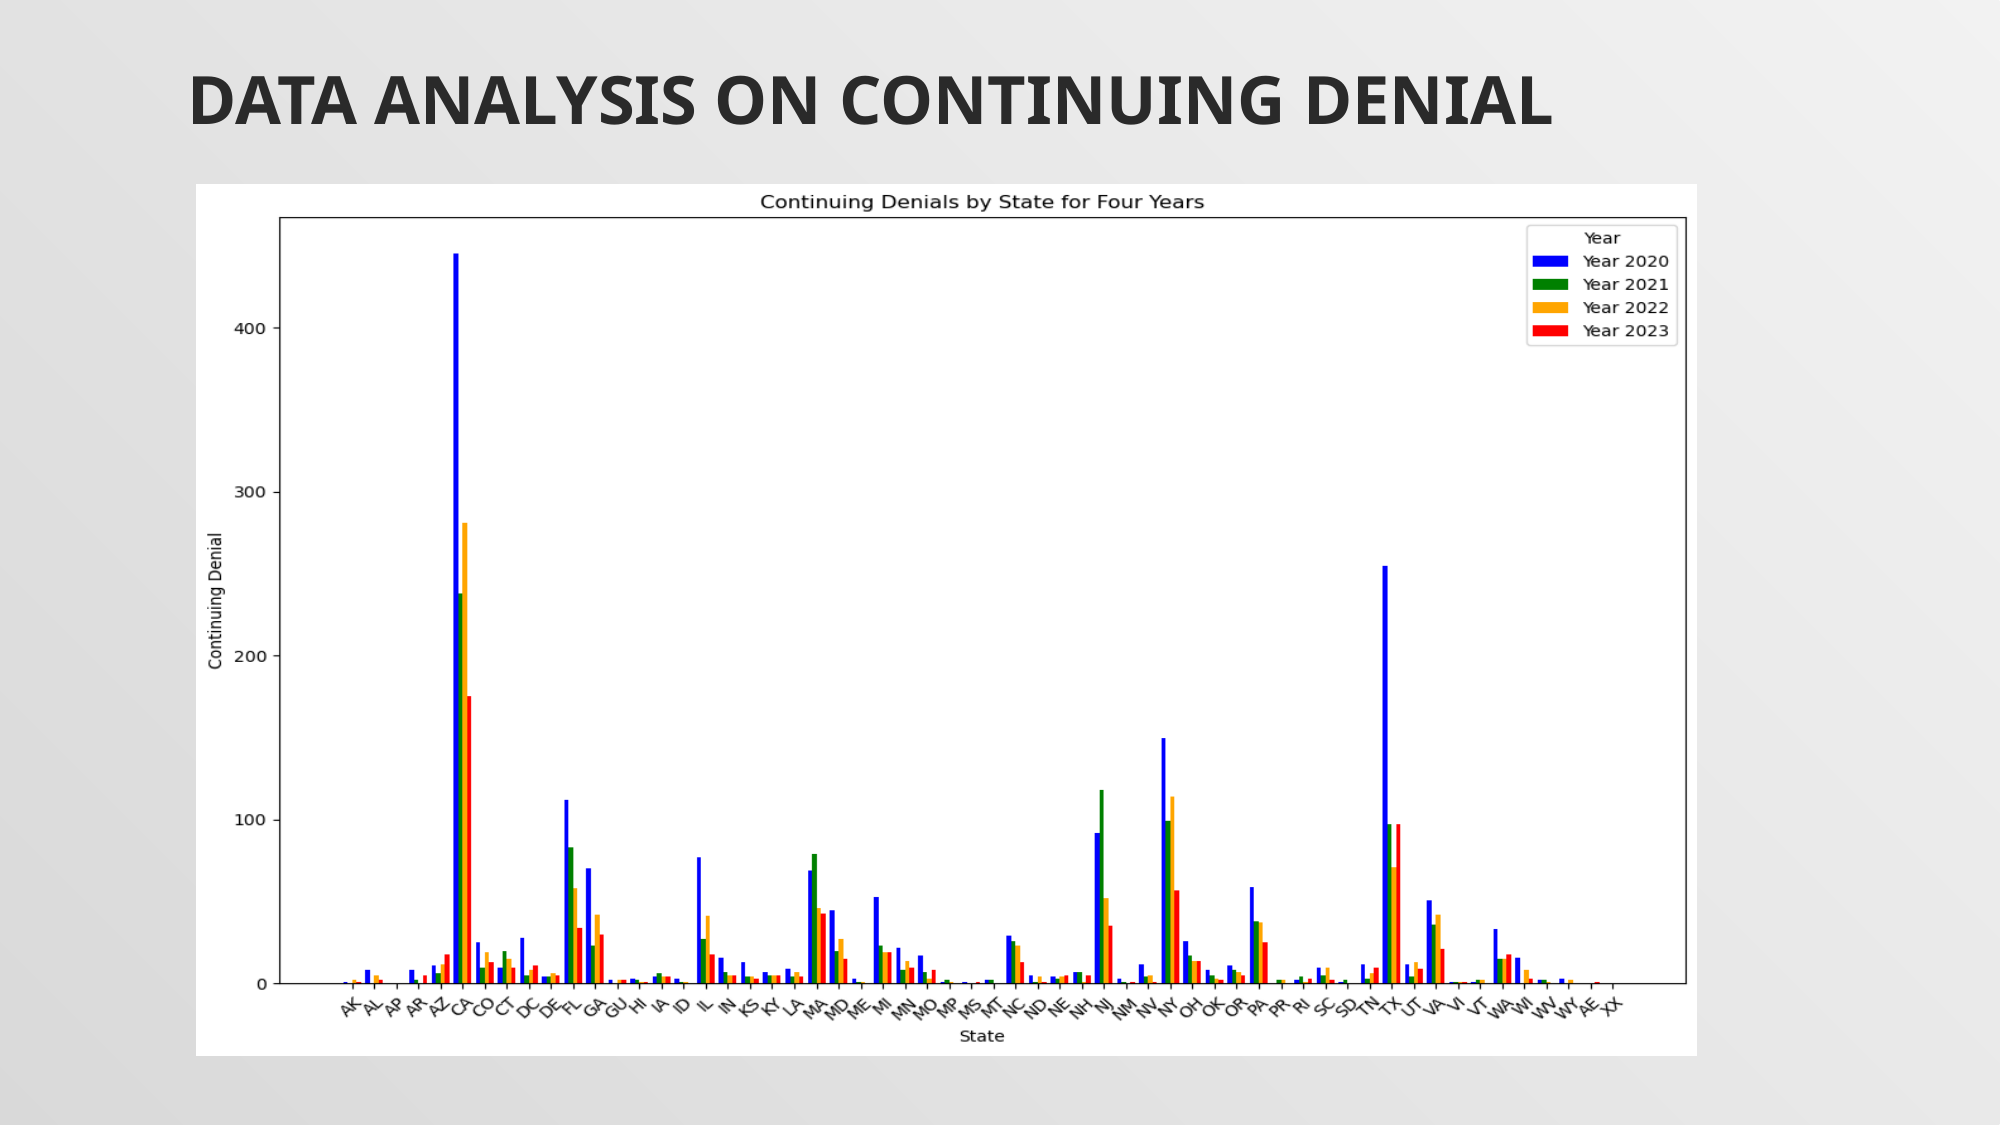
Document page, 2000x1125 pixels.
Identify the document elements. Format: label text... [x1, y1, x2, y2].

title DATA ANALYSIS ON Continuing DENIAL [172, 0, 1773, 147]
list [196, 184, 1697, 1056]
